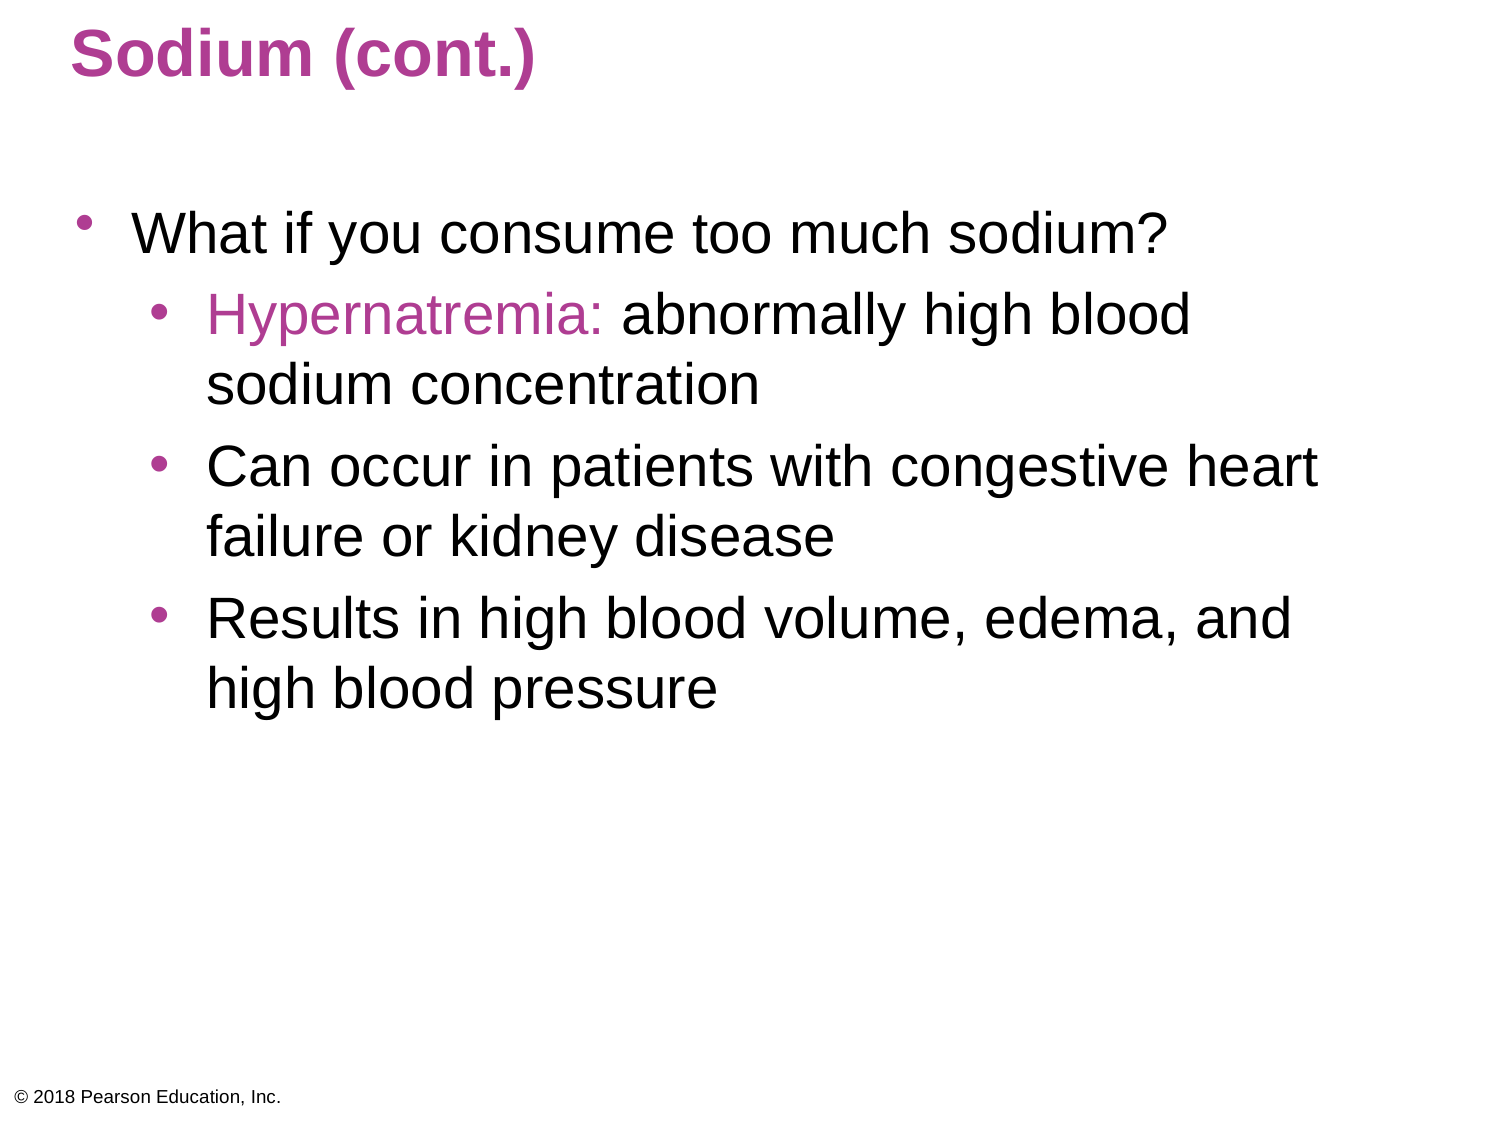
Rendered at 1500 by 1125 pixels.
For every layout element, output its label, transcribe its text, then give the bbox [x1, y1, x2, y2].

list What if you consume too much sodium? Hypernatremia: abnormally high blood sodium concentration Can occur in patients with congestive heart failure or kidney disease Results in high blood volume, edema, and high blood pressure [59, 187, 1410, 788]
footer © 2018 Pearson Education, Inc. [14, 1084, 900, 1115]
title Sodium (cont.) [0, 1, 1496, 97]
